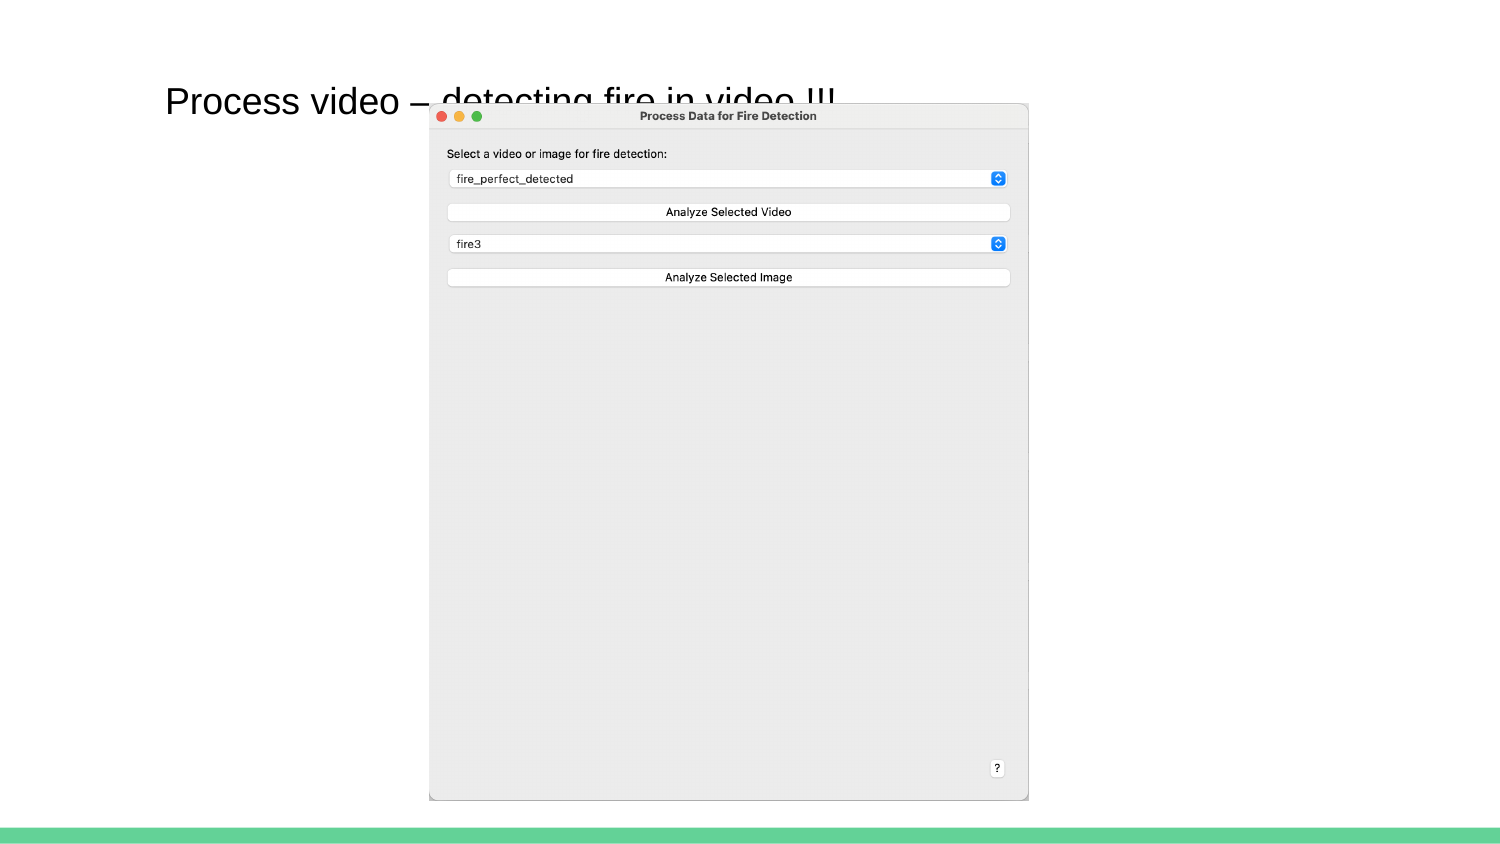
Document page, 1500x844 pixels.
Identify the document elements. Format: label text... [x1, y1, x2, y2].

picture [429, 102, 1030, 801]
title Process video – detecting fire in video !!! [0, 17, 1398, 112]
